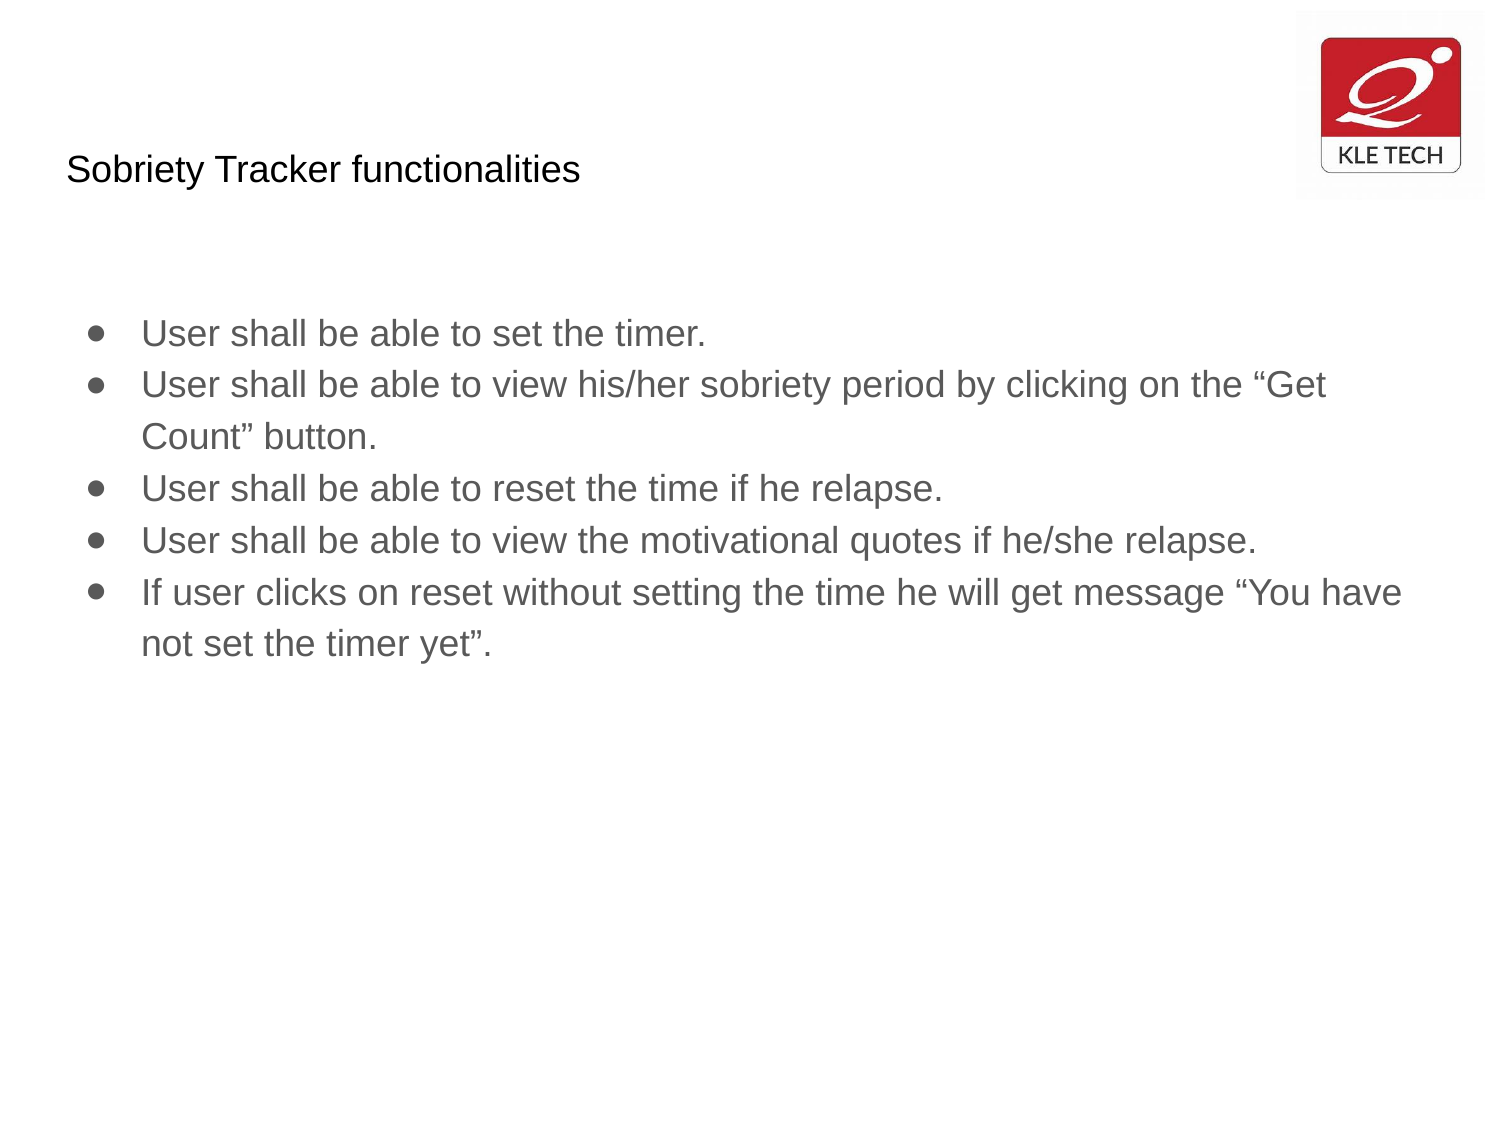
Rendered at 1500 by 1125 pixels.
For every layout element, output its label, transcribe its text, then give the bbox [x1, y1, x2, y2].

title Sobriety Tracker functionalities [51, 129, 1449, 287]
list User shall be able to set the timer. User shall be able to view his/her sobriety period by clicking on the “Get Count” button. User shall be able to reset the time if he relapse. User shall be able to view the motivational quotes if he/she relapse. If user clicks on reset without setting the time he will get message “You have not set the timer yet”. [51, 287, 1449, 1125]
picture [1295, 10, 1486, 200]
